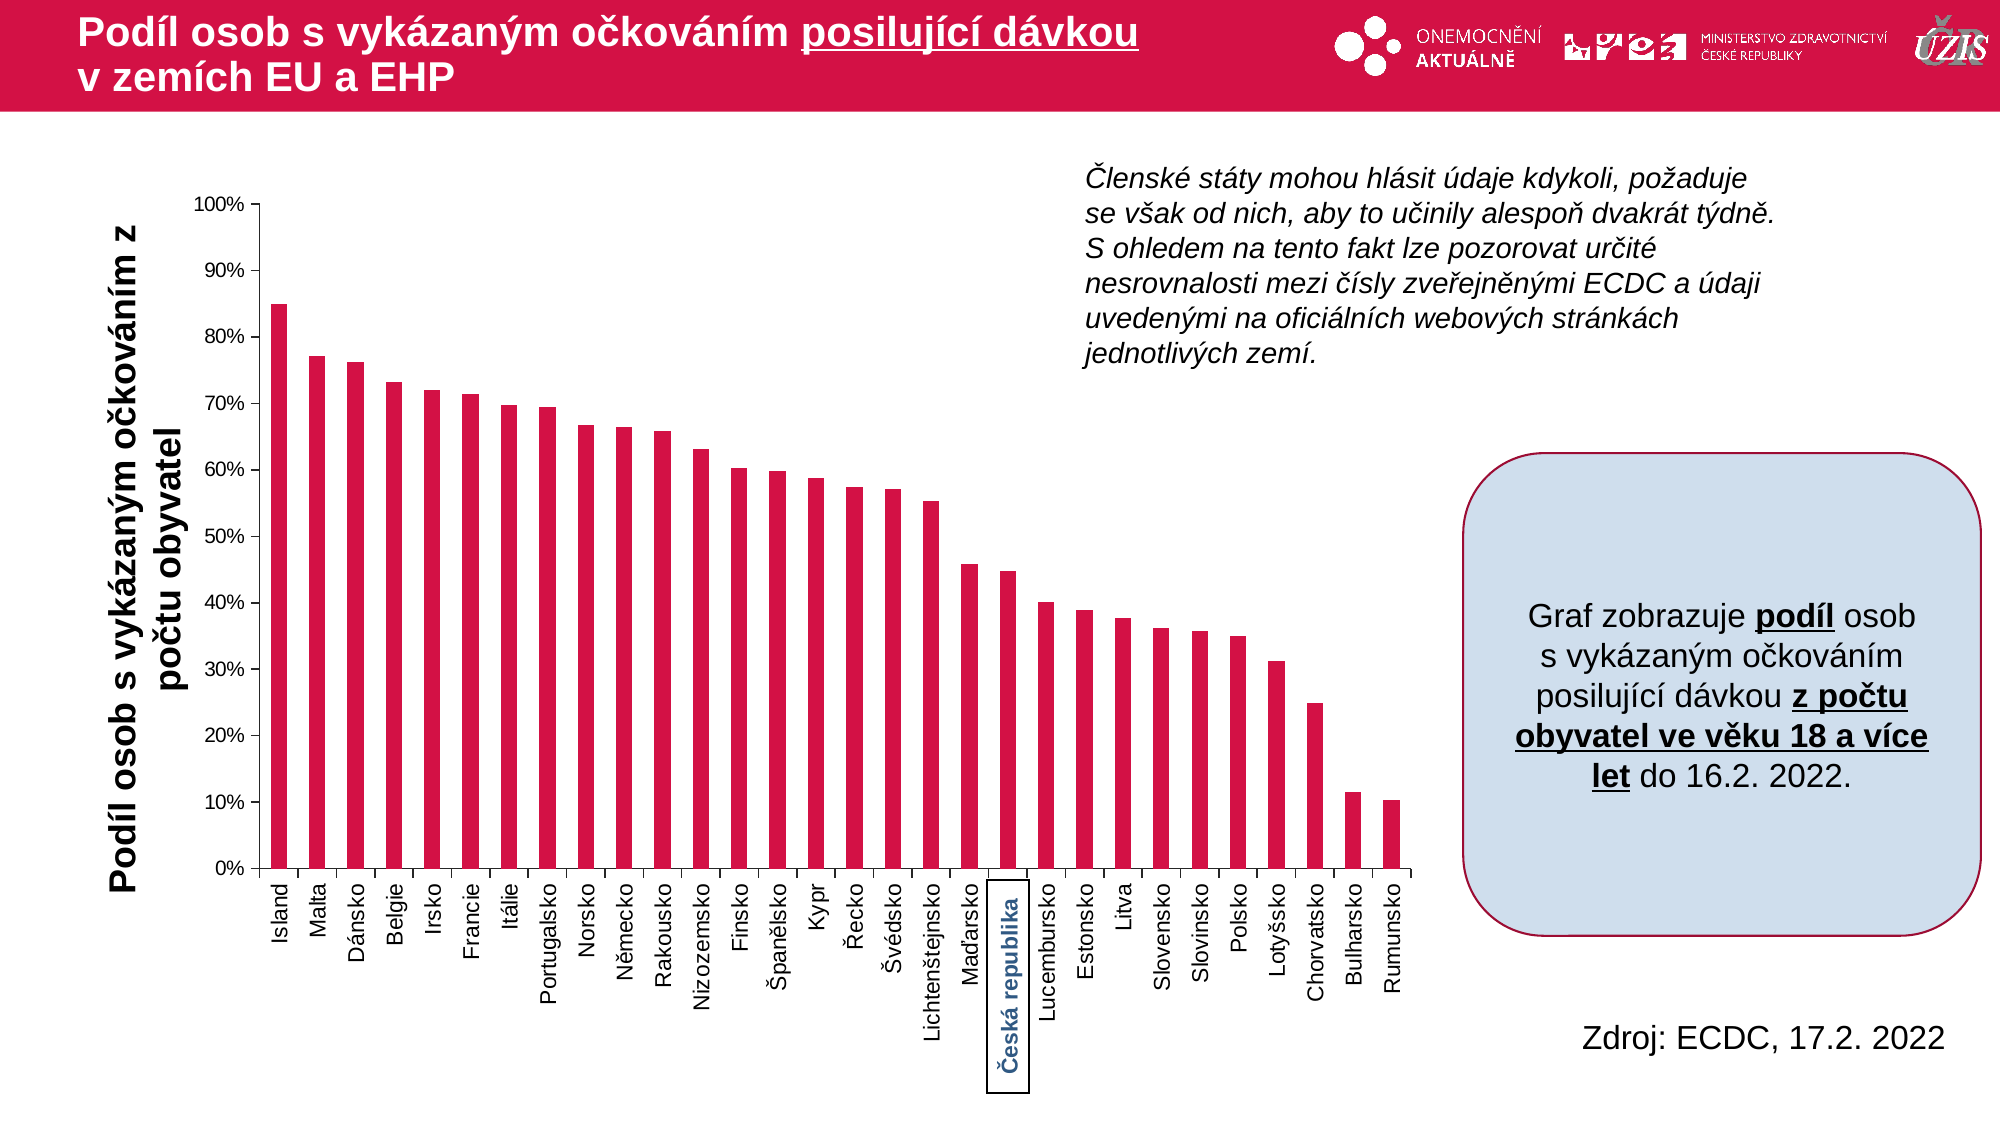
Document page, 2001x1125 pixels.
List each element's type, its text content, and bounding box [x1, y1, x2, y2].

chart [173, 161, 1434, 1055]
text_box Zdroj: ECDC, 17.2. 2022 [1567, 1008, 2000, 1064]
picture [1563, 31, 1888, 60]
text_box Podíl osob s vykázaným očkováním z počtu obyvatel [90, 183, 173, 936]
text_box Členské státy mohou hlásit údaje kdykoli, požaduje se však od nich, aby to učinily alespoň dvakrát týdně. S ohledem na tento fakt lze pozorovat určité nesrovnalosti mezi čísly zveřejněnými ECDC a údaji uvedenými na oficiálních webových stránkách jednotlivých zemí. [1070, 152, 1800, 377]
picture [1915, 15, 1989, 66]
text_box Graf zobrazuje podíl osob s vykázaným očkováním posilující dávkou z počtu obyvatel ve věku 18 a více let do 16.2. 2022. [1462, 452, 1982, 937]
text_box Česká republika [986, 1055, 1030, 1094]
title Podíl osob s vykázaným očkováním posilující dávkou v zemích EU a EHP [62, 0, 1288, 111]
picture [1334, 16, 1542, 76]
